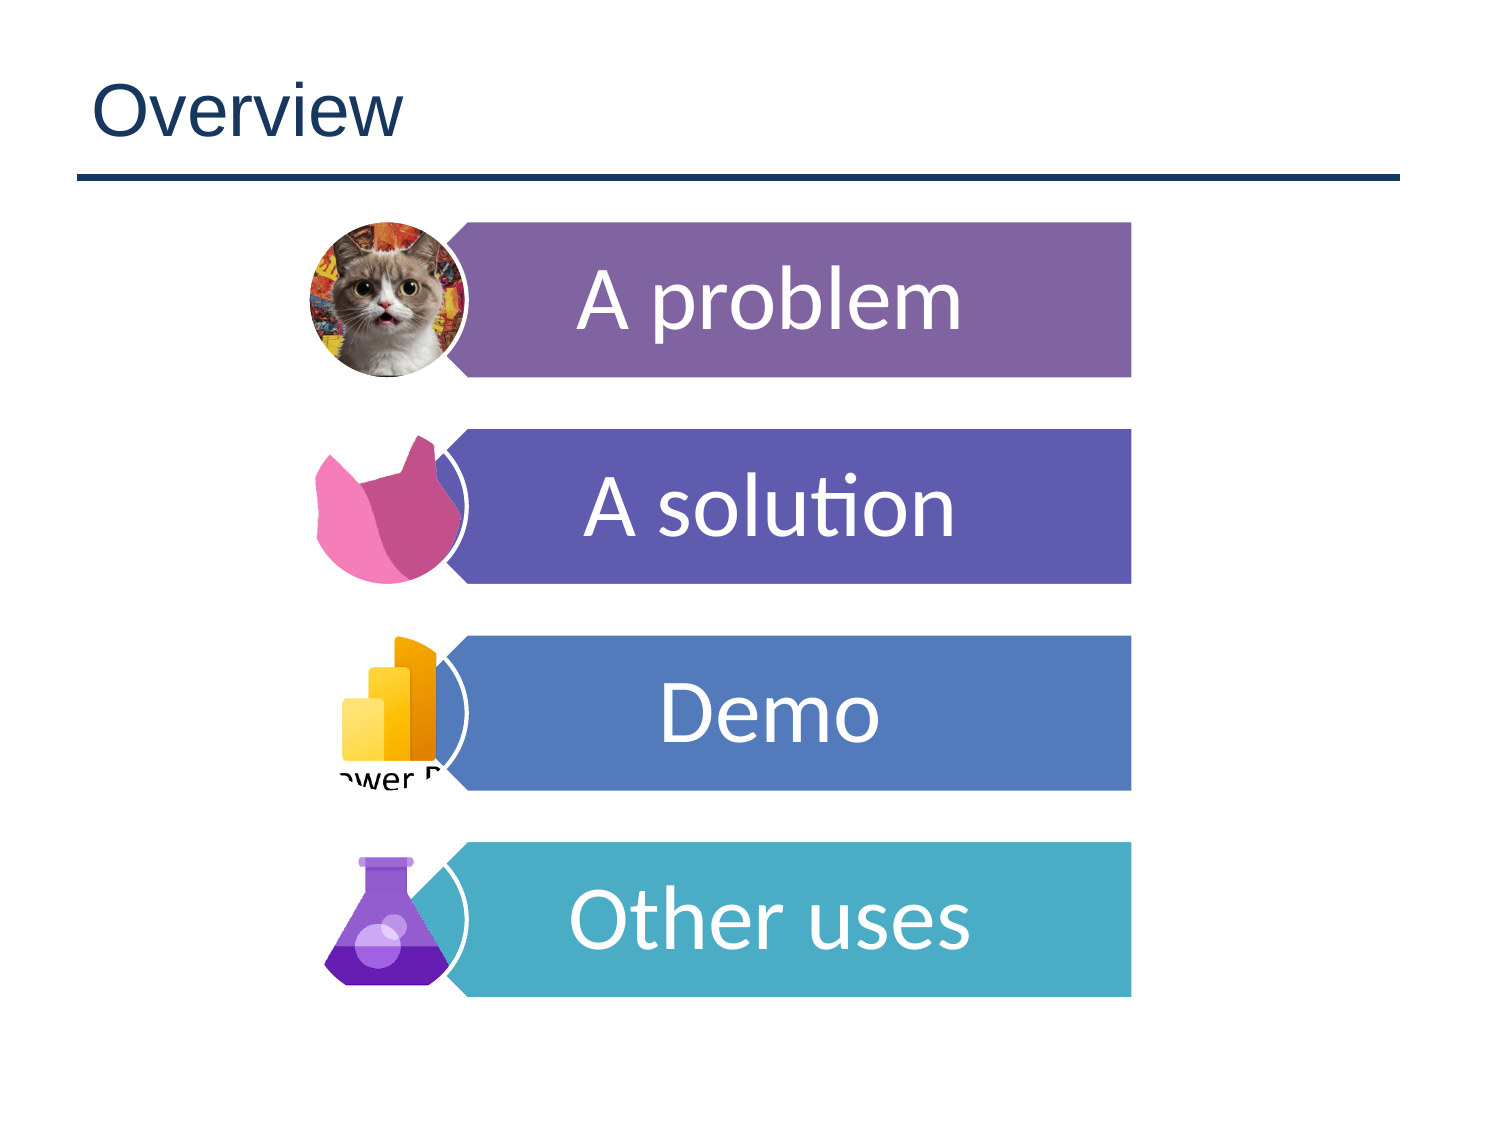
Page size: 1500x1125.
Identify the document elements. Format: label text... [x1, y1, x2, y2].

text_box Overview [76, 54, 1436, 197]
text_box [159, 219, 1282, 1000]
